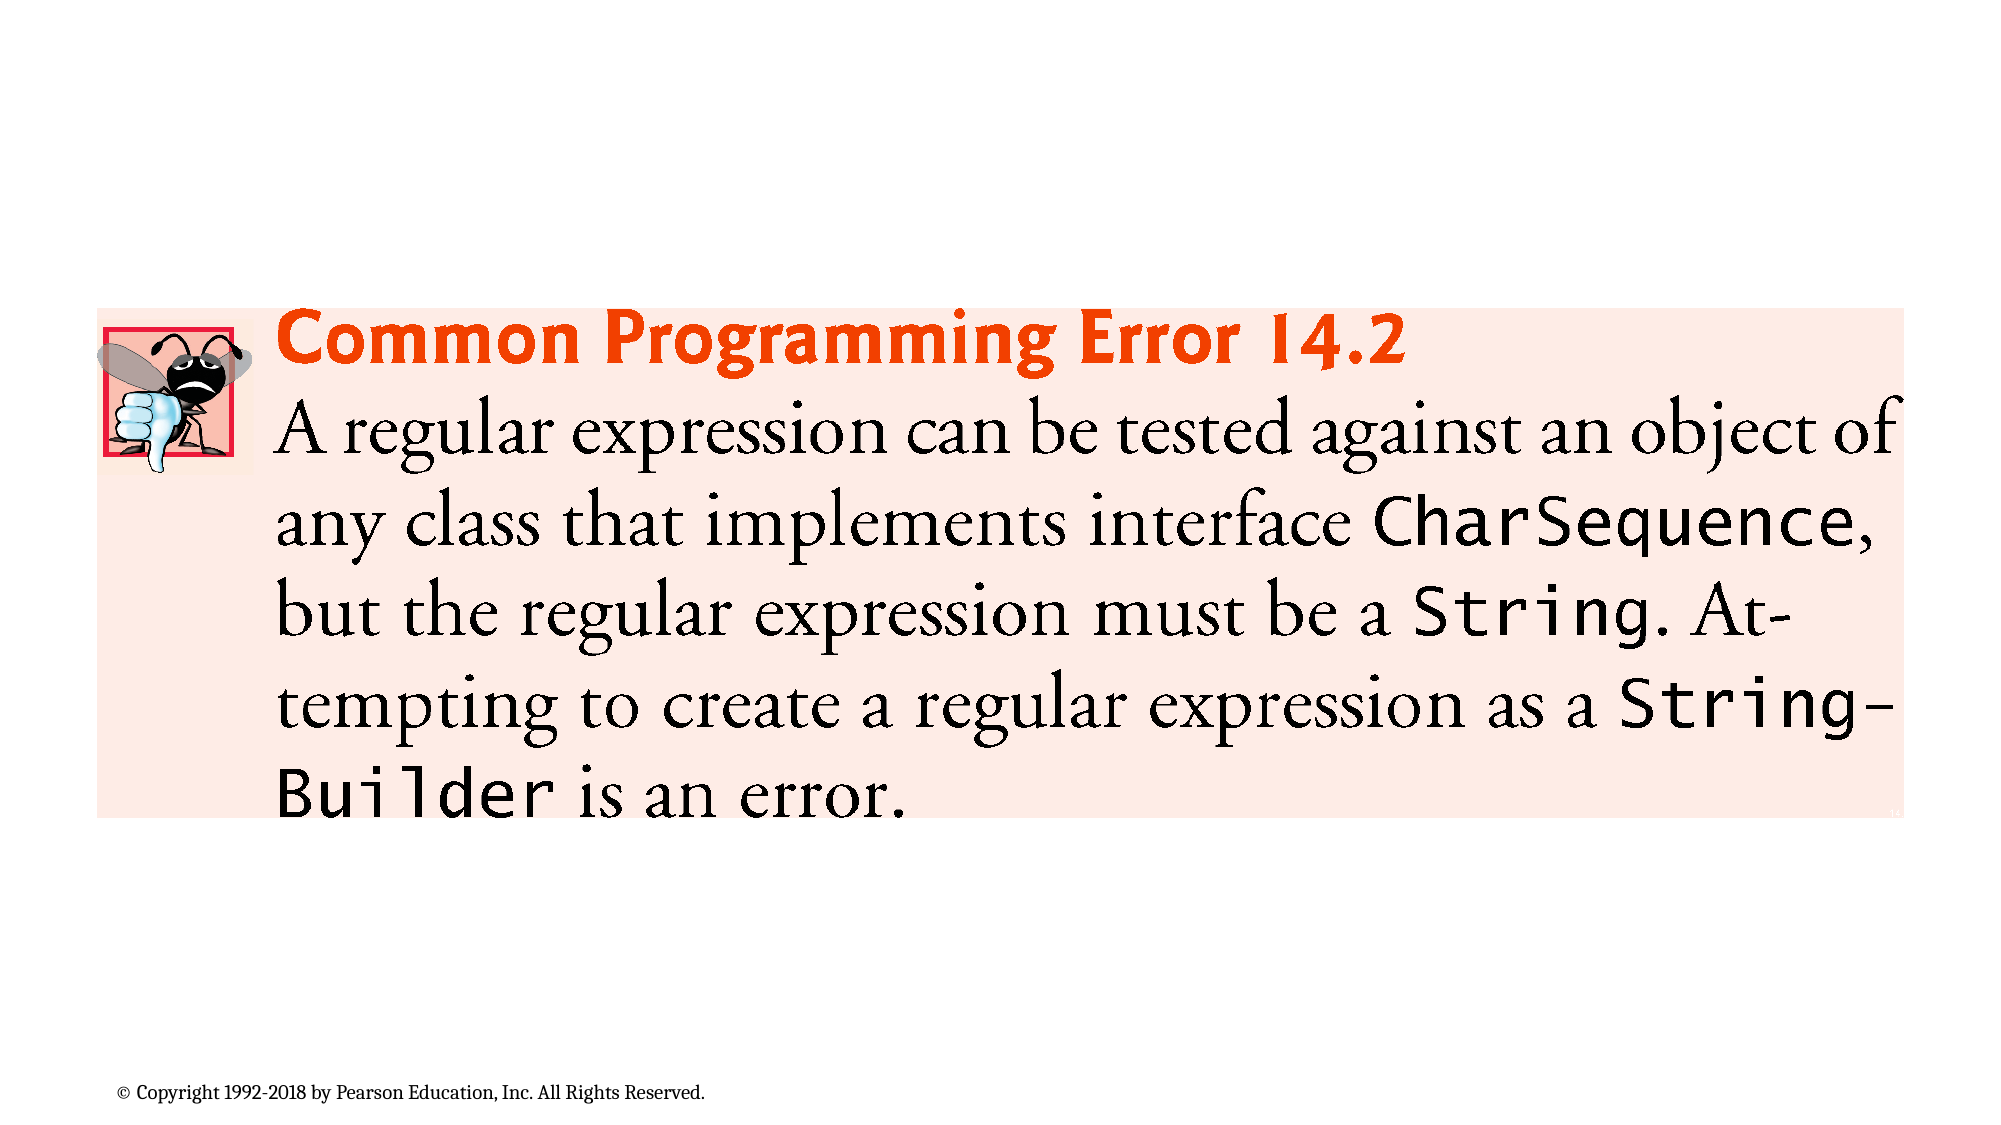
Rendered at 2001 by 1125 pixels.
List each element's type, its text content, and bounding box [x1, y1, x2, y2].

footer © Copyright 1992-2018 by Pearson Education, Inc. All Rights Reserved. [99, 1051, 1473, 1112]
picture [0, 210, 2000, 914]
